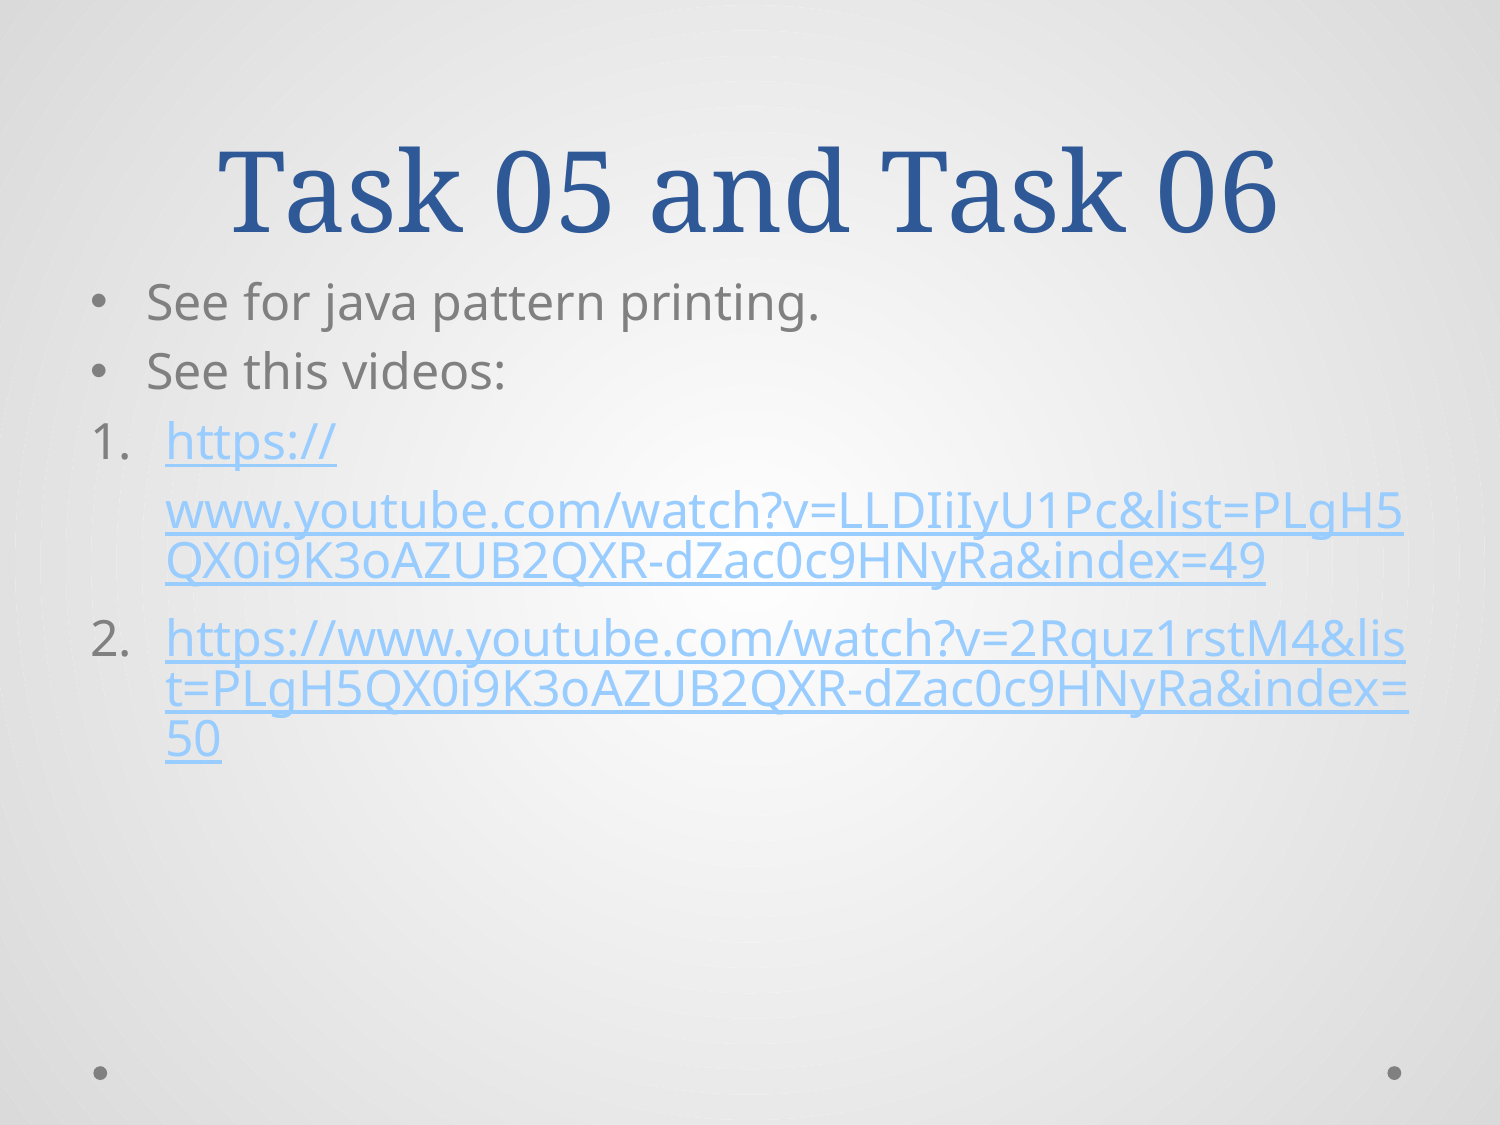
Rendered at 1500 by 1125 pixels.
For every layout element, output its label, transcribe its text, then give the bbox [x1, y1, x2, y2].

title Task 05 and Task 06 [75, 0, 1425, 262]
list See for java pattern printing. See this videos: https://www.youtube.com/watch?v=LLDIiIyU1Pc&list=PLgH5QX0i9K3oAZUB2QXR-dZac0c9HNyRa&index=49 https://www.youtube.com/watch?v=2Rquz1rstM4&list=PLgH5QX0i9K3oAZUB2QXR-dZac0c9HNyRa&index=50 [75, 262, 1425, 1005]
